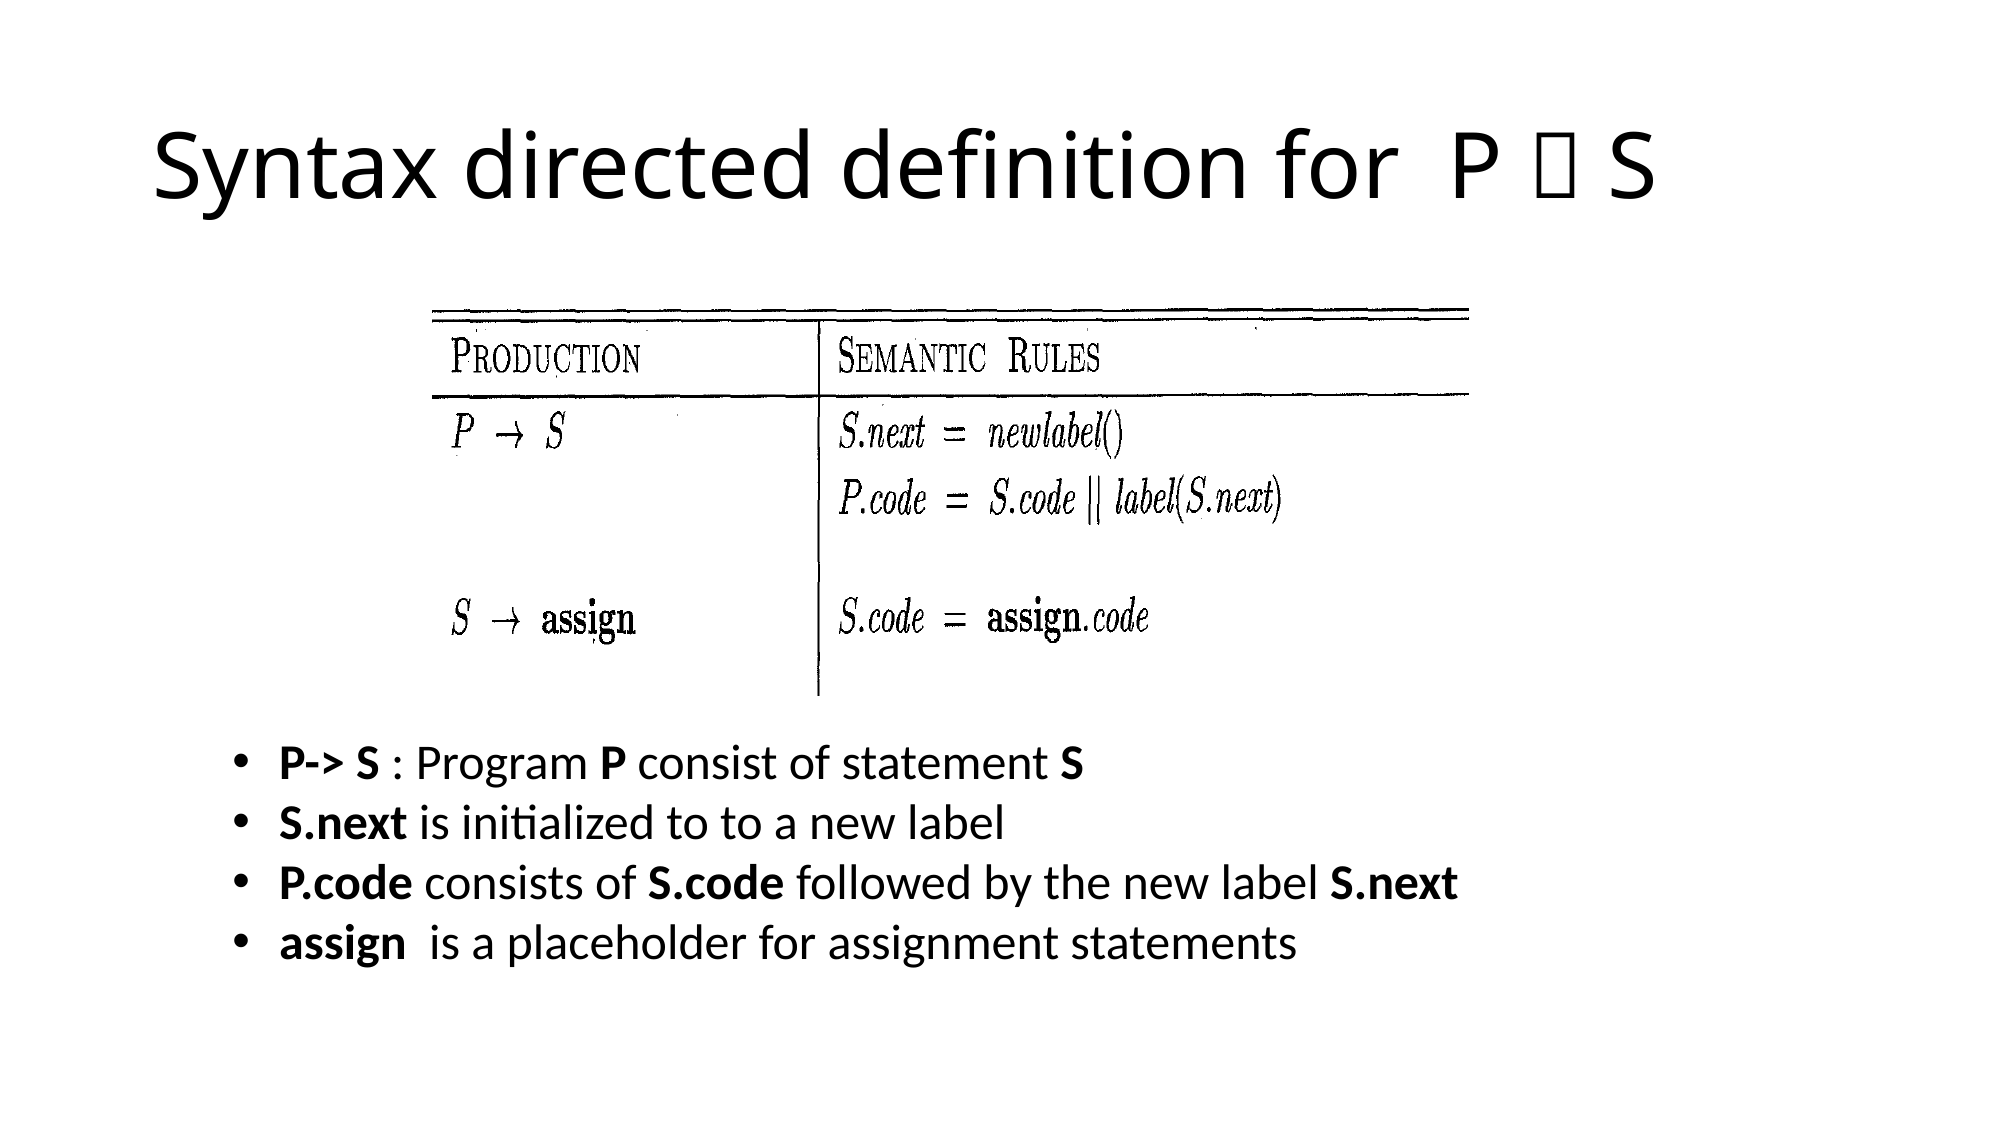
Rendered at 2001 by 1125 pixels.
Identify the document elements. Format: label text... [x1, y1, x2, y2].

title Syntax directed definition for P  S [137, 59, 1863, 278]
text_box P-> S : Program P consist of statement S S.next is initialized to to a new label P.code consists of S.code followed by the new label S.next assign is a placeholder for assignment statements [217, 722, 1902, 978]
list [374, 304, 1494, 696]
